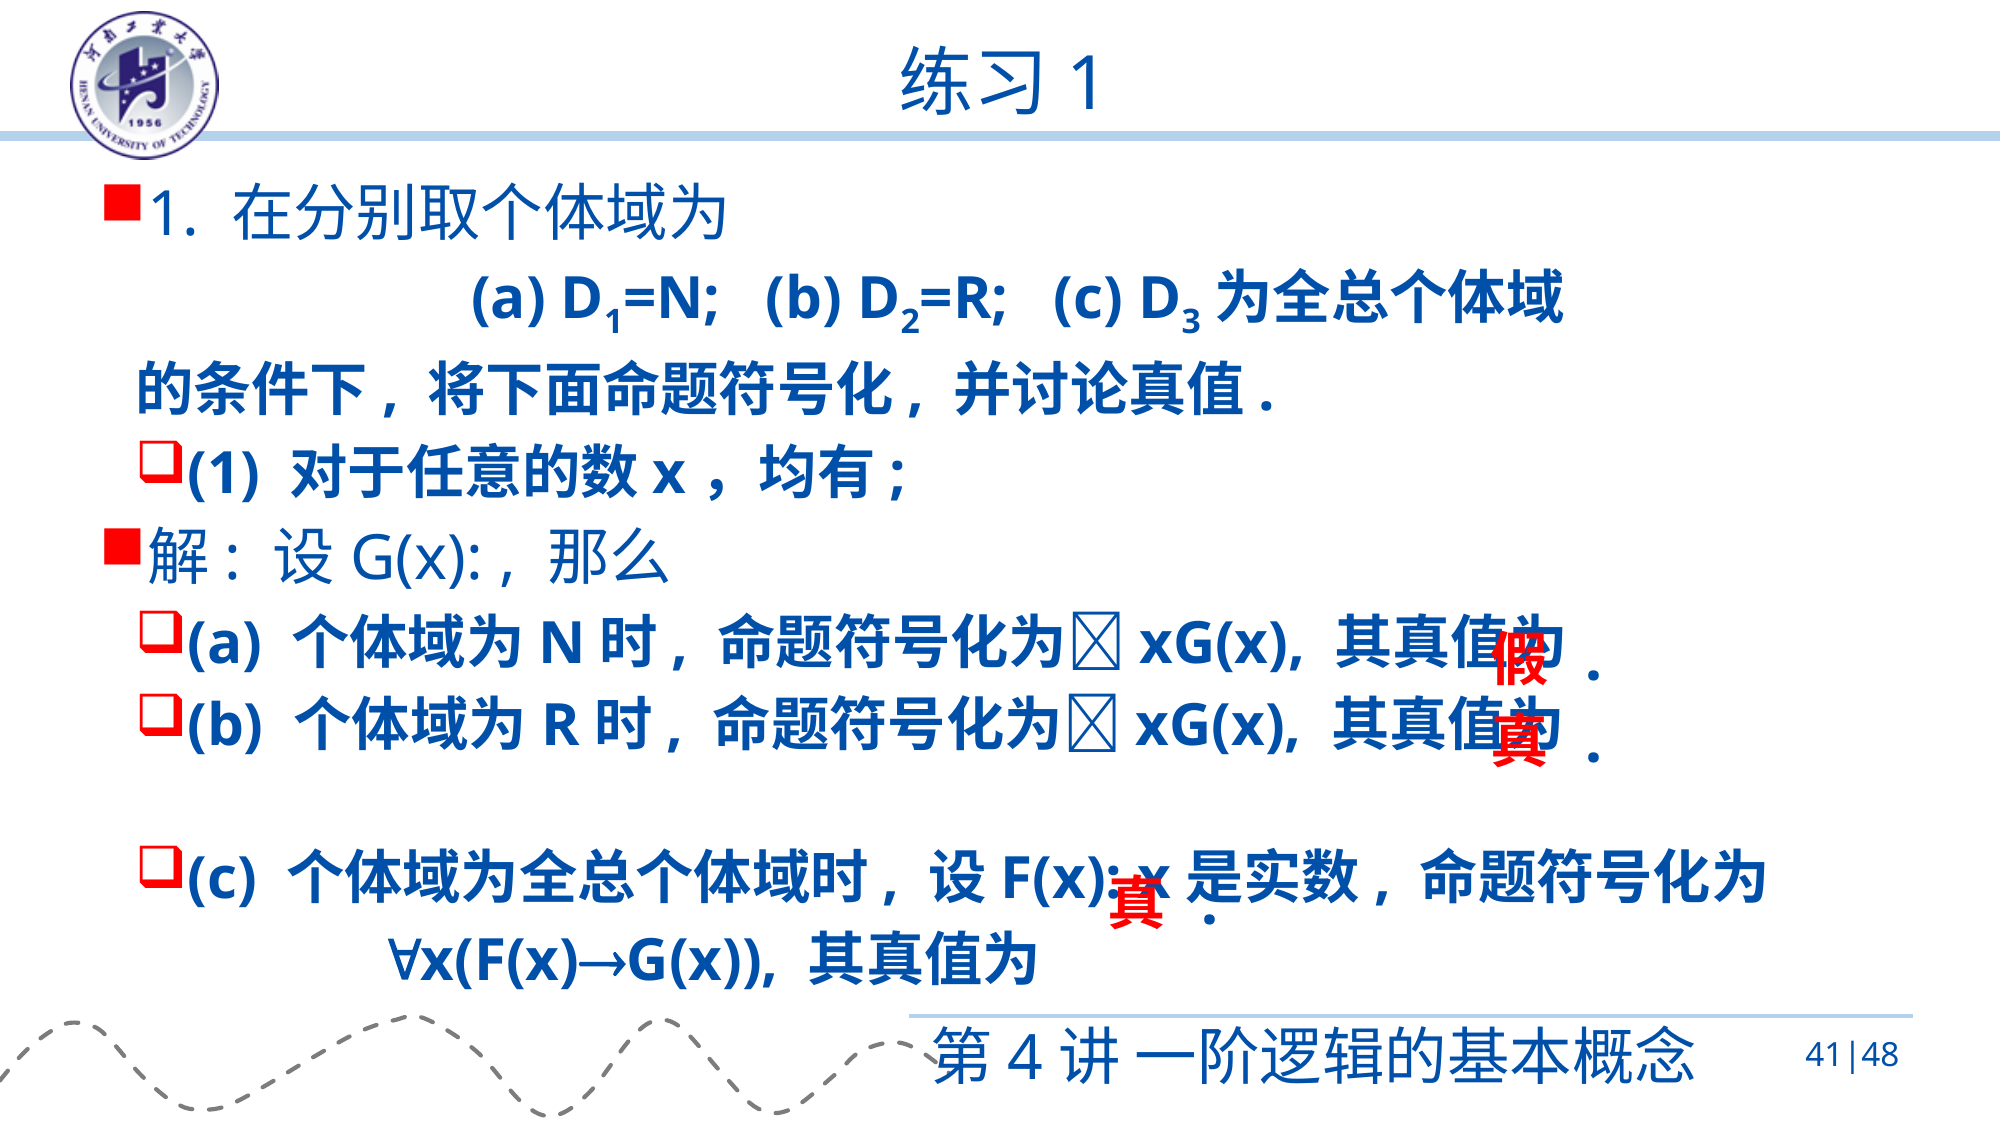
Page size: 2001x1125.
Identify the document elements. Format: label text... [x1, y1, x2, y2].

text_box 真 . [1092, 859, 1230, 944]
picture [70, 11, 219, 160]
slide_number 41|48 [1756, 1025, 1915, 1086]
text_box 真 . [1476, 696, 1614, 782]
list 第4讲 一阶逻辑的基本概念 [826, 1009, 1713, 1101]
title 练习1 [236, 36, 1772, 134]
text_box 假 . [1476, 614, 1614, 696]
